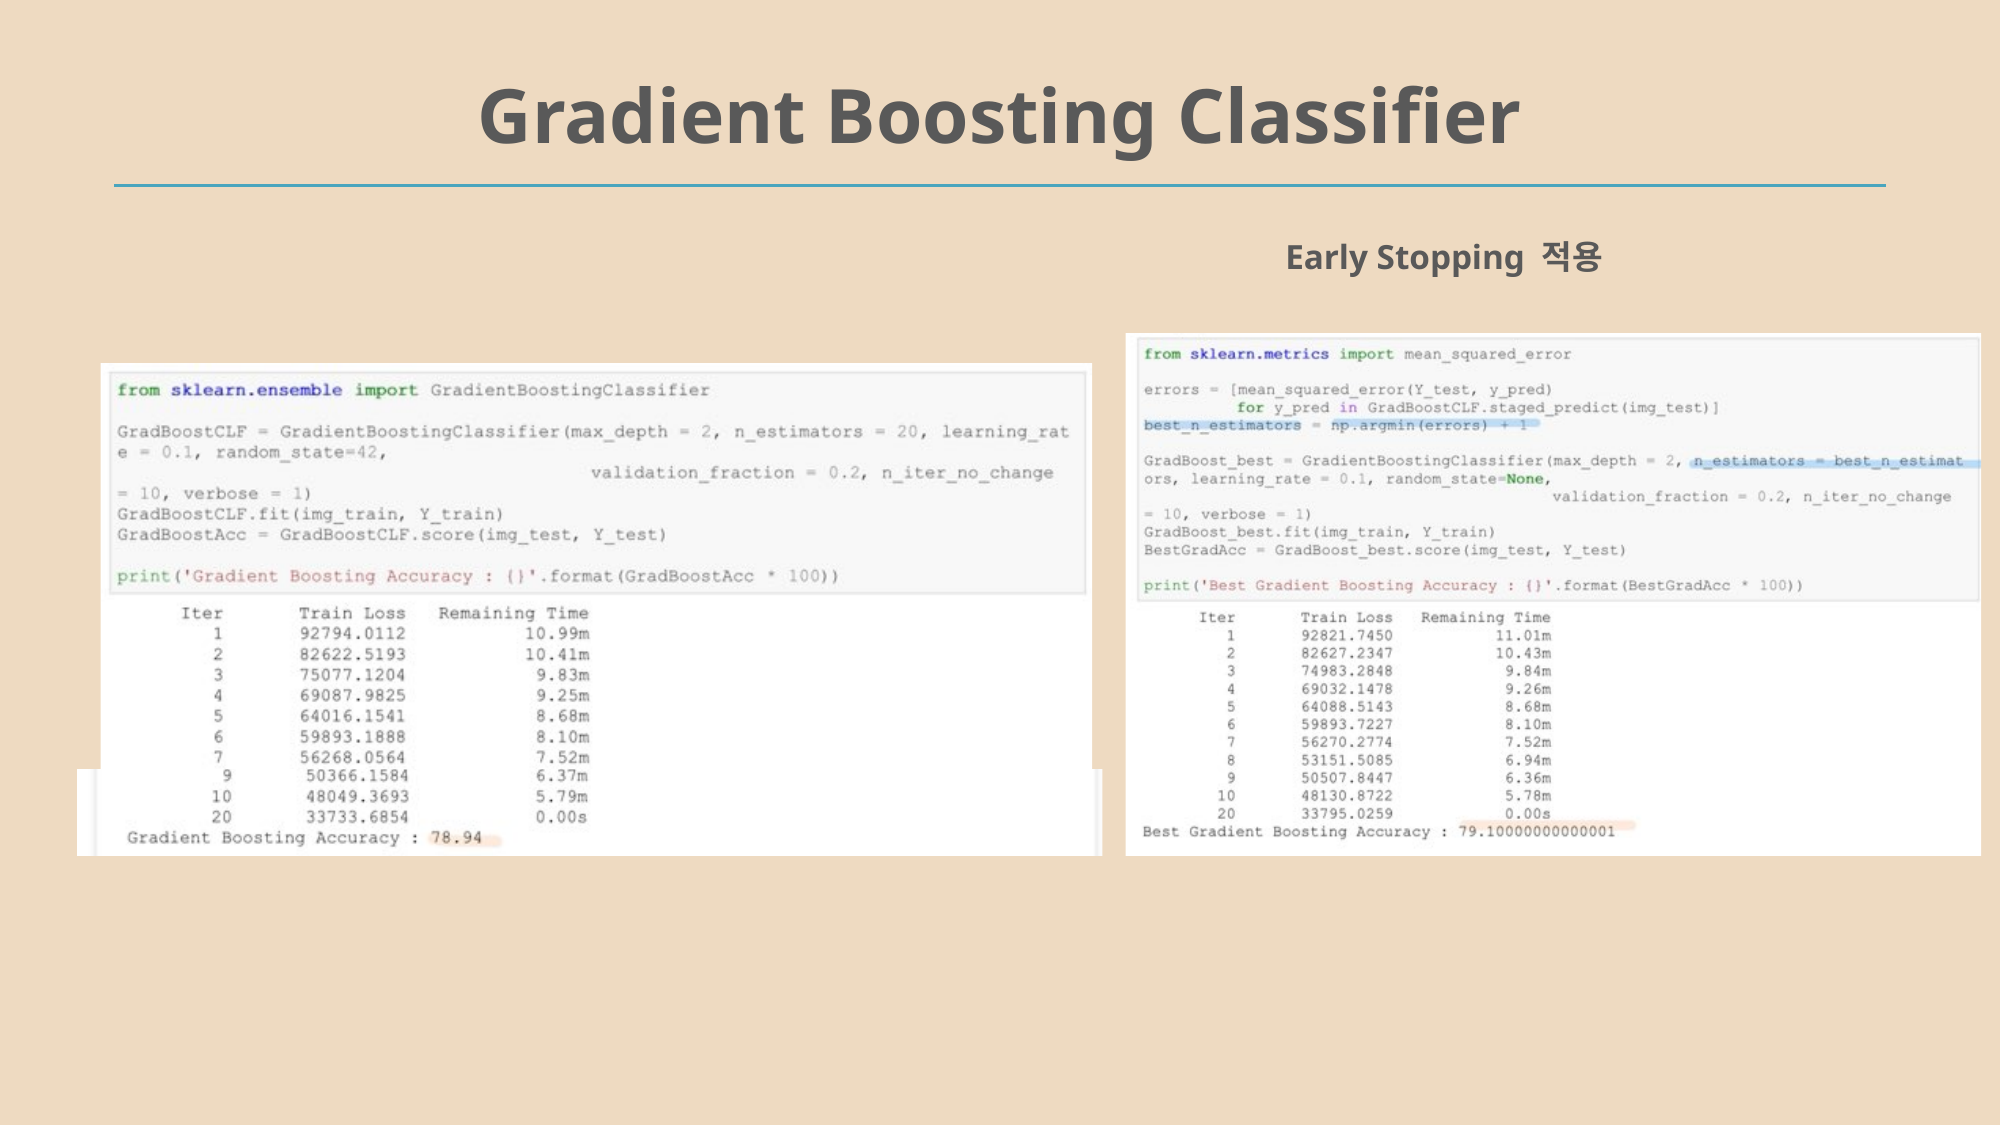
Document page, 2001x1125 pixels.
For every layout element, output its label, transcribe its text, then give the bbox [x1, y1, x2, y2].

picture [77, 363, 1103, 856]
picture [1125, 333, 1982, 856]
text_box Early Stopping 적용 [1270, 209, 1686, 284]
text_box Gradient Boosting Classifier [443, 16, 1557, 167]
